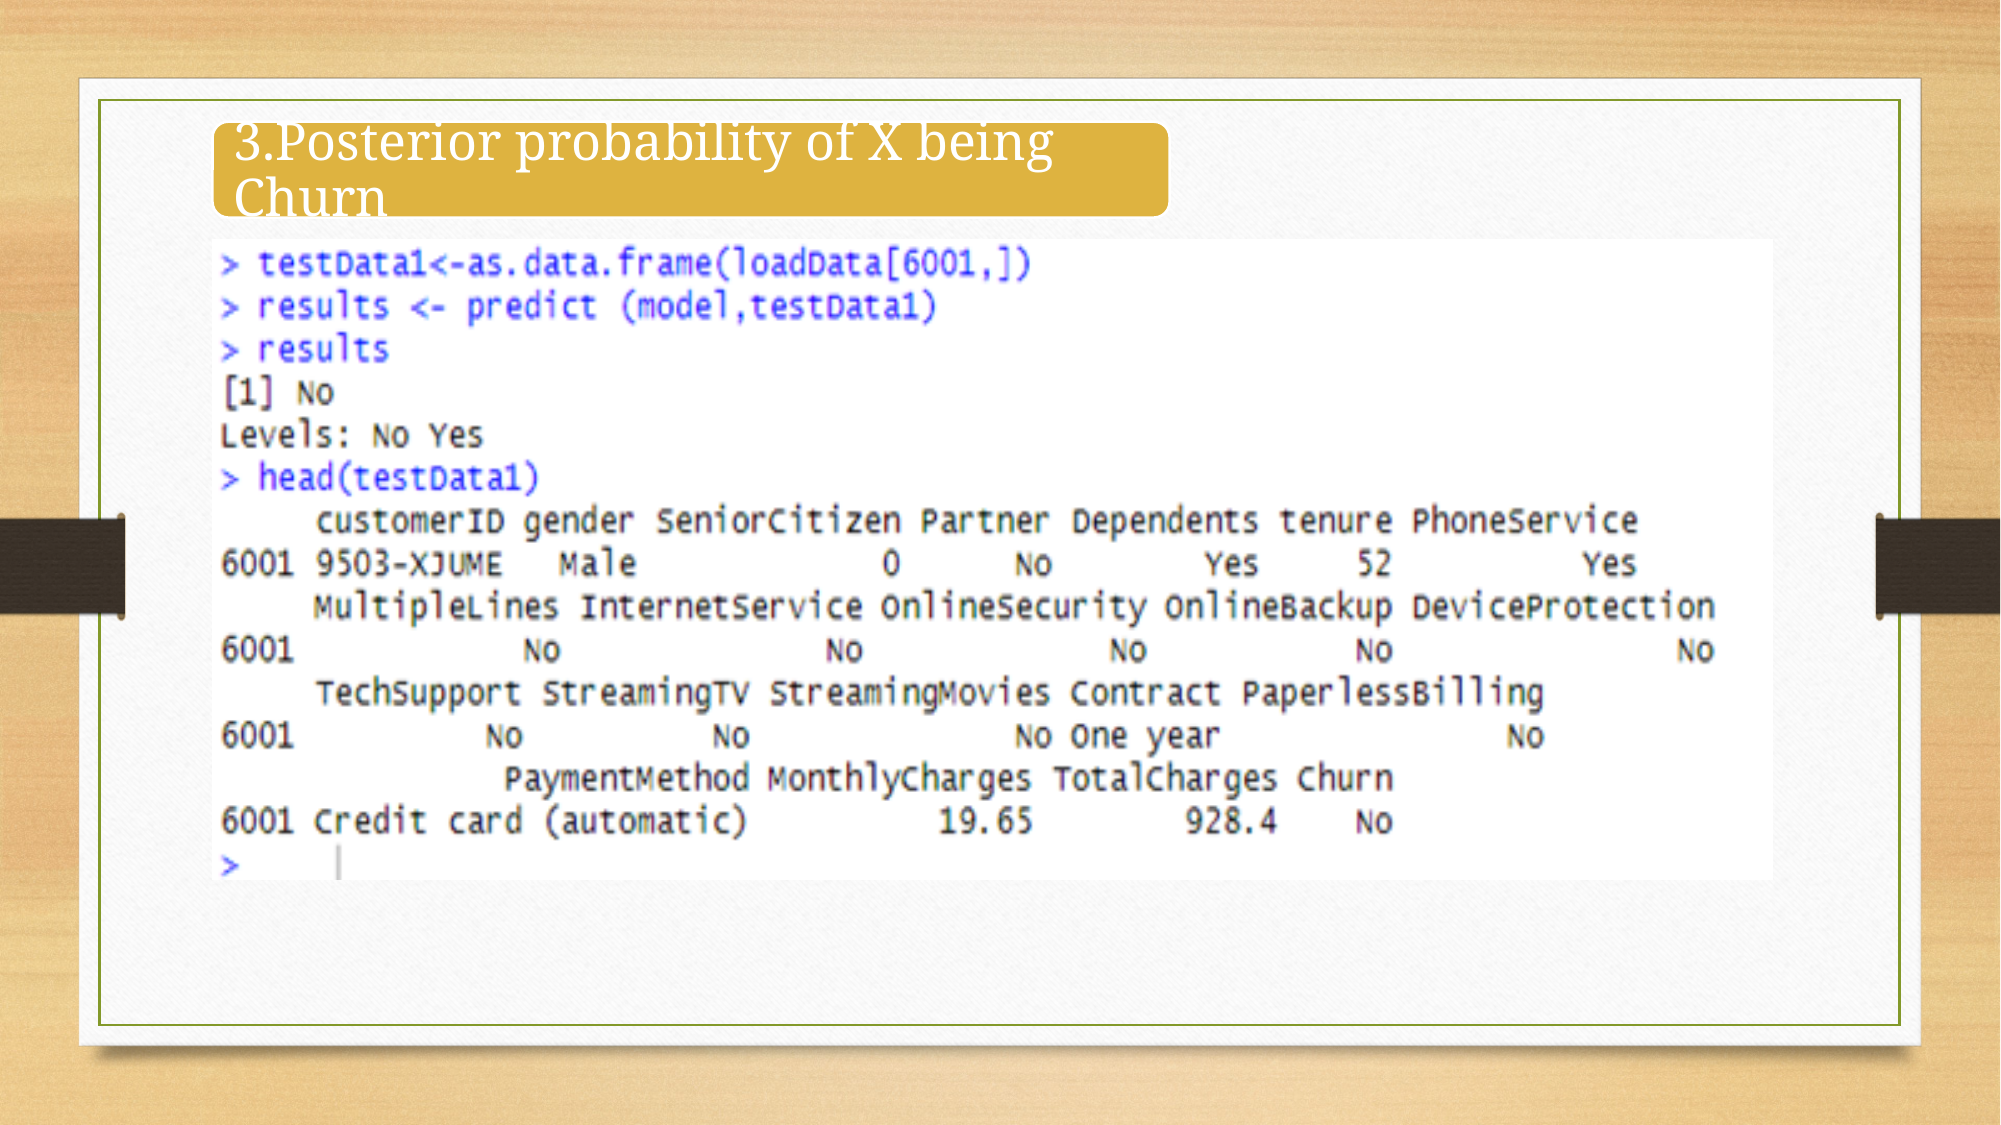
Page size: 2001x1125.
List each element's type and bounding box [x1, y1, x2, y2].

text_box [212, 121, 1170, 218]
picture [0, 0, 2001, 1125]
